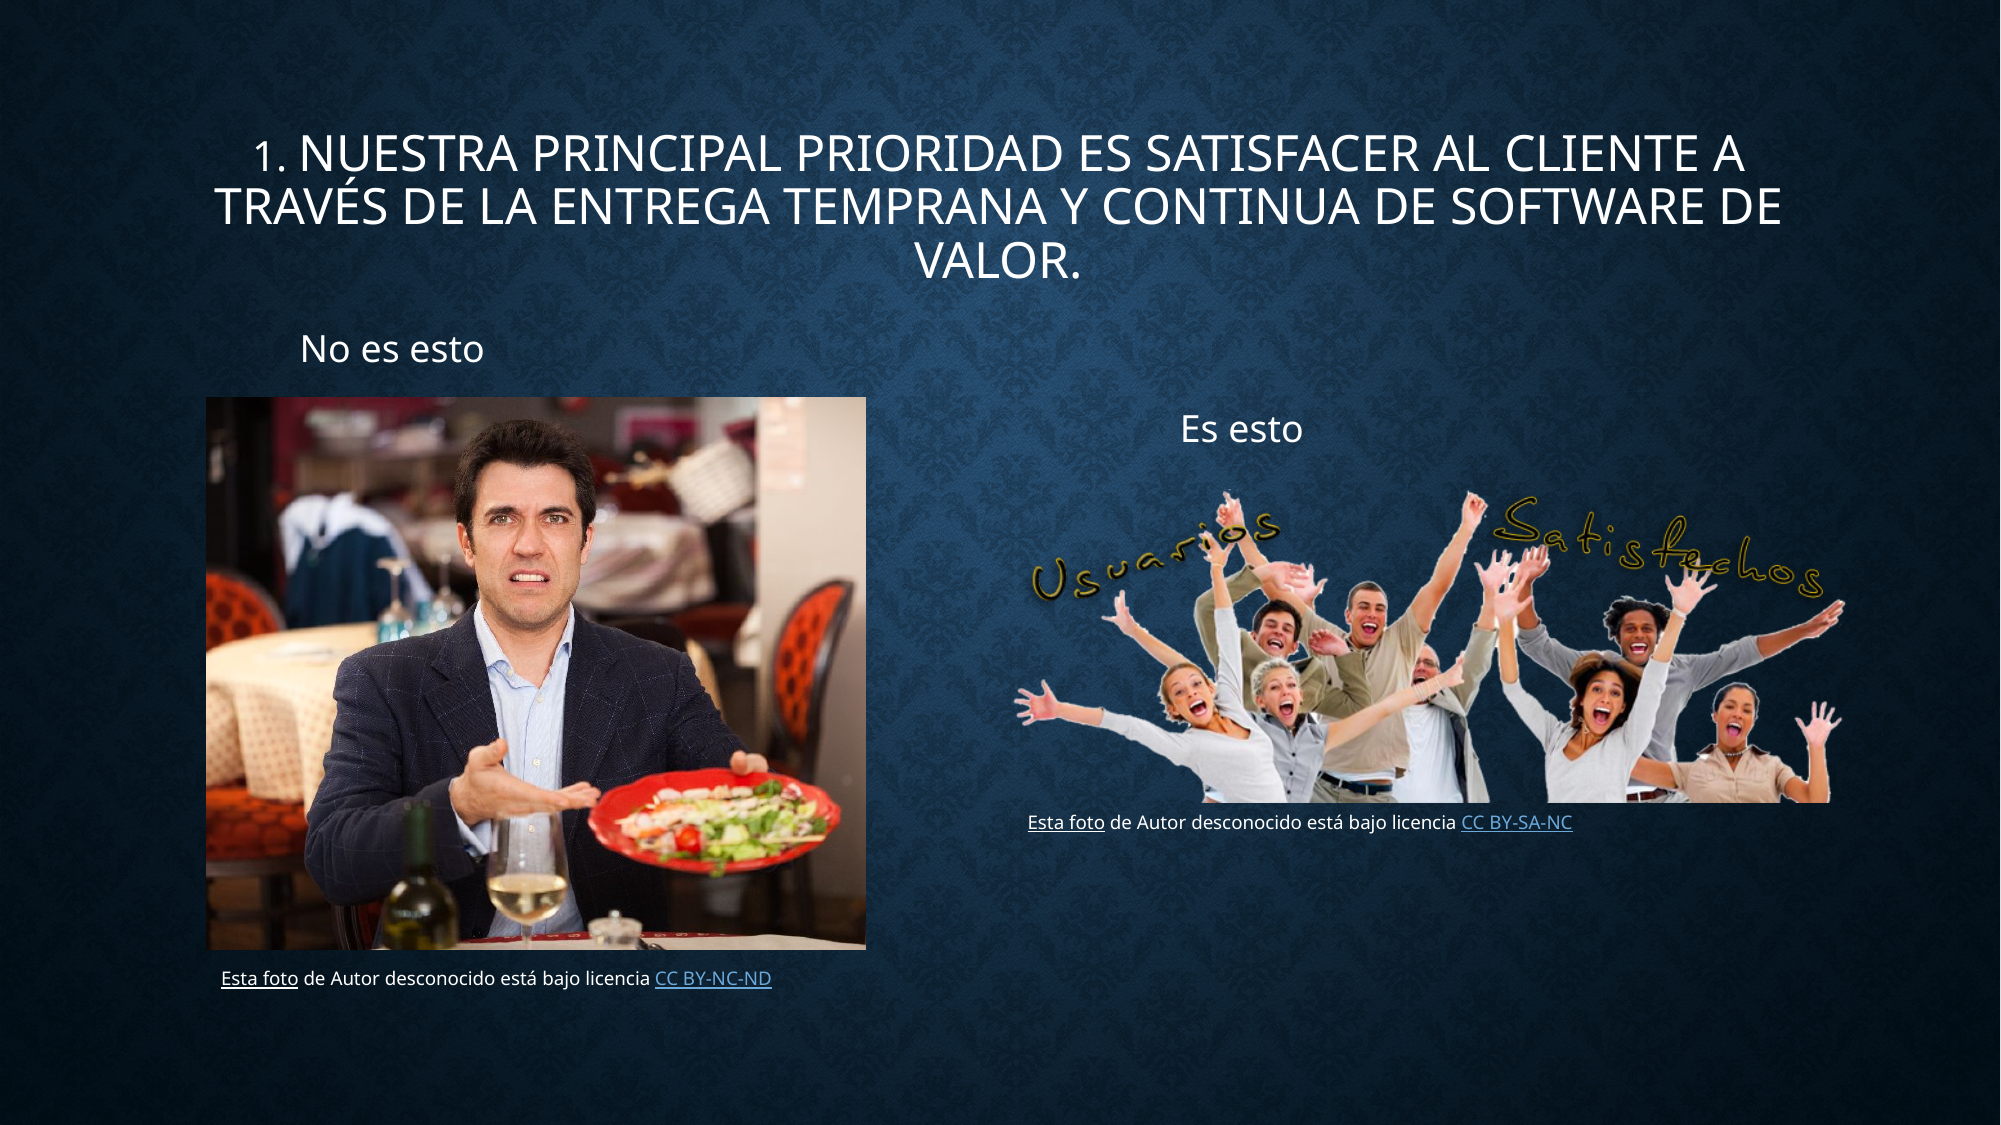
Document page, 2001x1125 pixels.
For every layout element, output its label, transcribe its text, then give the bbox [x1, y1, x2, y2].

text_box Es esto [1165, 397, 1739, 458]
text_box Esta foto de Autor desconocido está bajo licencia CC BY-SA-NC [1012, 814, 1849, 844]
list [205, 397, 866, 951]
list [1012, 488, 1849, 804]
text_box No es esto [284, 317, 774, 378]
title 1. Nuestra principal prioridad es satisfacer al cliente a través de la entrega temprana y continua de software de valor. [149, 99, 1849, 318]
text_box Esta foto de Autor desconocido está bajo licencia CC BY-NC-ND [206, 962, 866, 1000]
